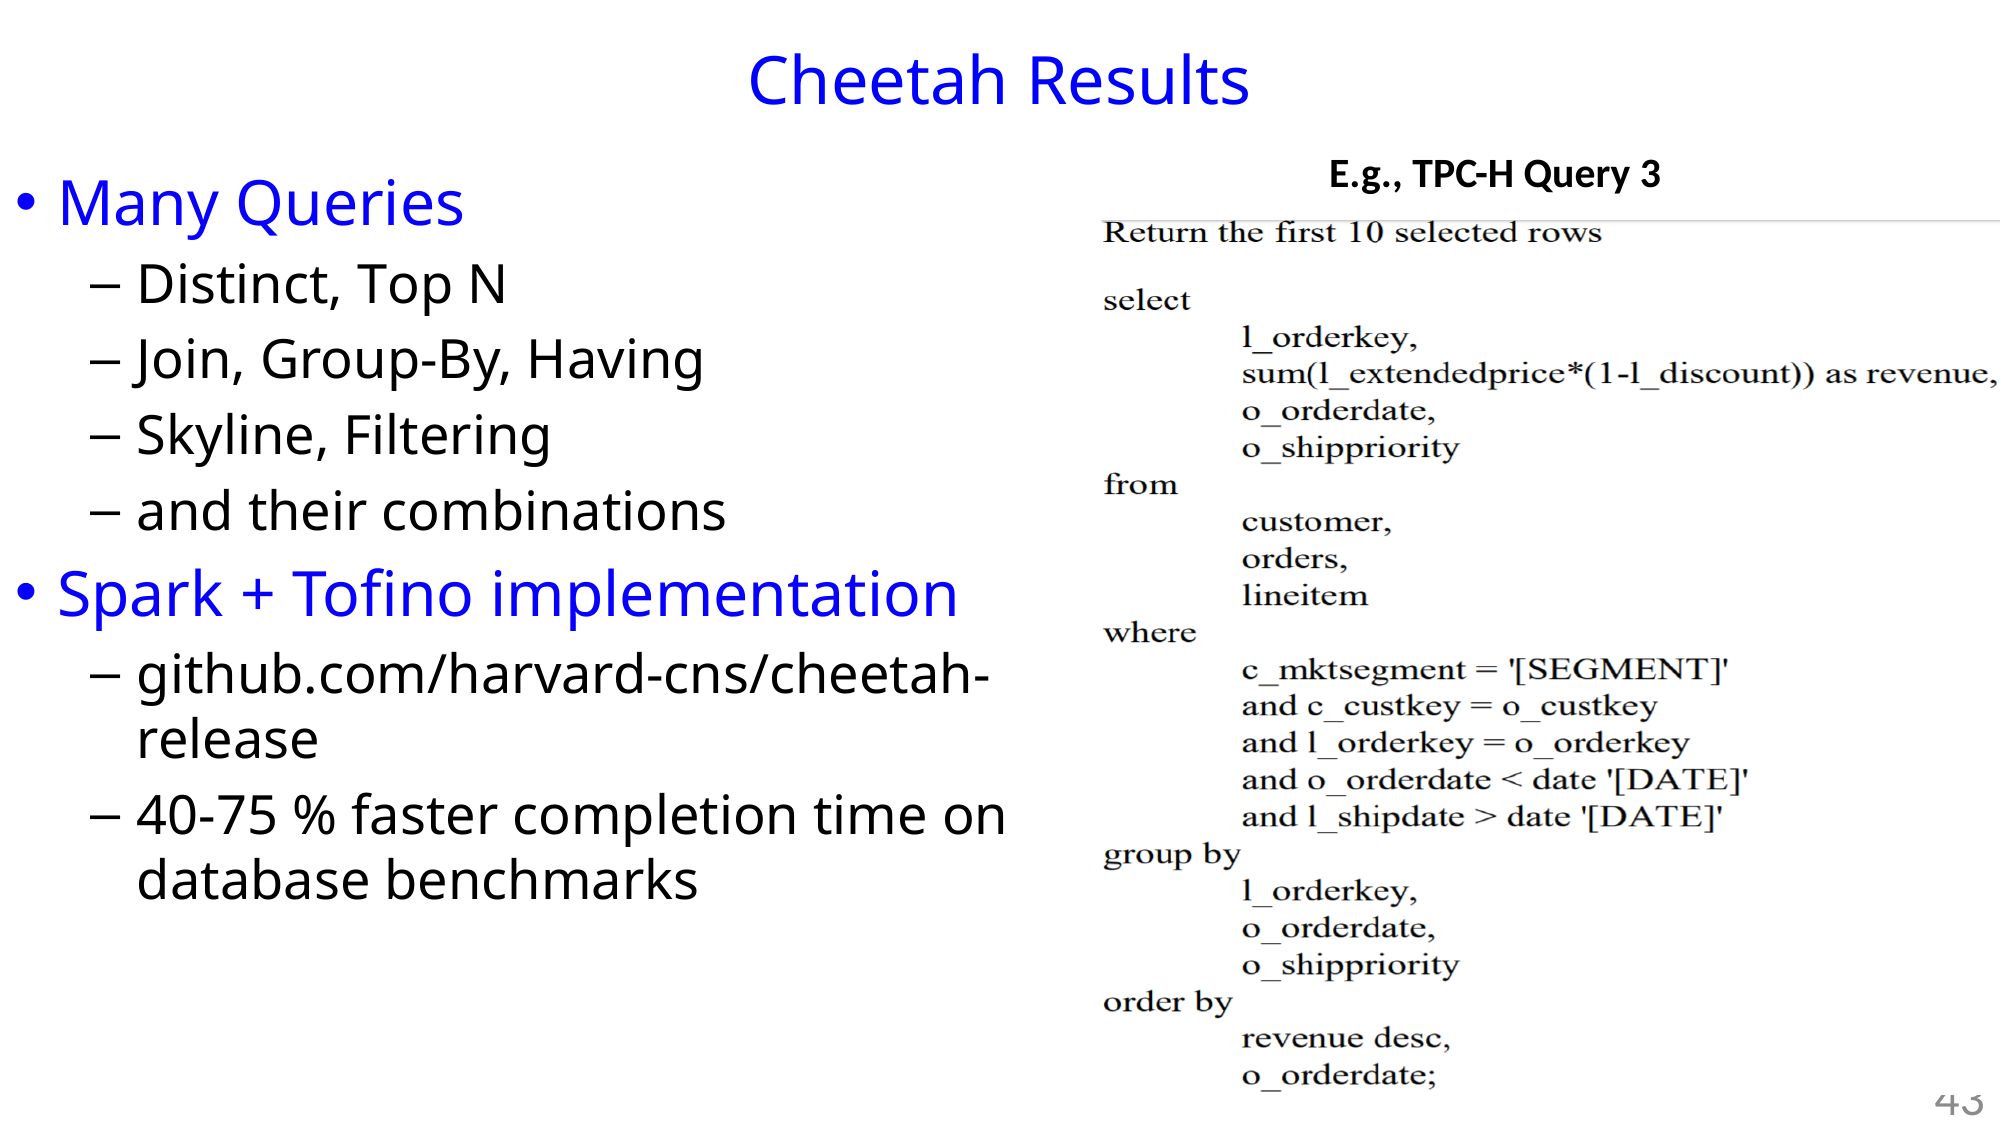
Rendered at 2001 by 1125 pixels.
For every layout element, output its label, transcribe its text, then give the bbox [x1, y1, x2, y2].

list Many Queries Distinct, Top N Join, Group-By, Having Skyline, Filtering and their combinations Spark + Tofino implementation github.com/harvard-cns/cheetah-release 40-75 % faster completion time on database benchmarks [0, 156, 1165, 1125]
slide_number 43 [1533, 1103, 2000, 1125]
title Cheetah Results [0, 0, 2000, 156]
text_box E.g., TPC-H Query 3 [1314, 137, 1752, 203]
picture [1101, 220, 2000, 1096]
